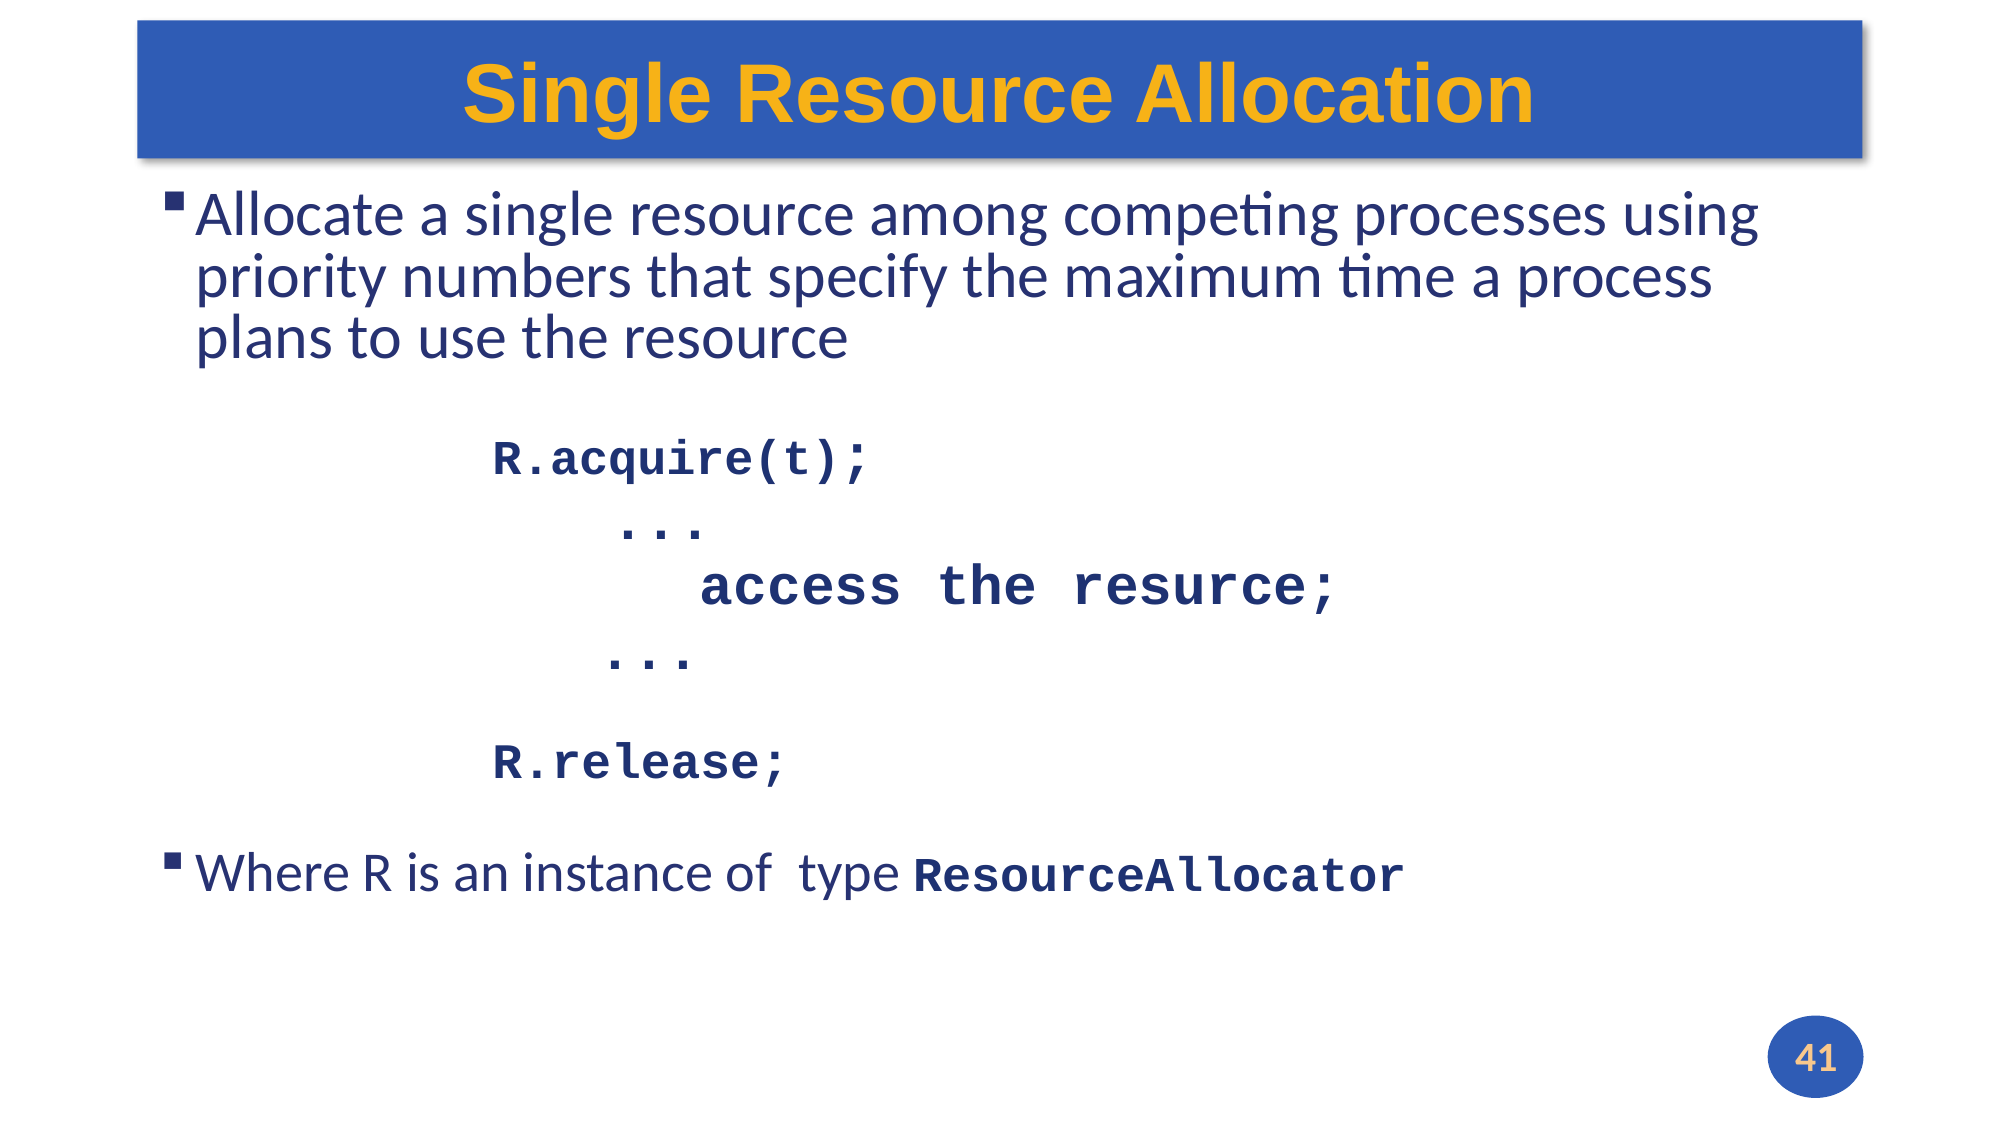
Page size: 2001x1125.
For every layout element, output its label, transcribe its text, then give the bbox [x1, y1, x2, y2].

text_box Single Resource Allocation [137, 24, 1863, 154]
slide_number 41 [1767, 1015, 1866, 1095]
list Allocate a single resource among competing processes using priority numbers that specify the maximum time a process plans to use the resource R.acquire(t); ... access the resurce; ... R.release; Where R is an instance of type ResourceAllocator [144, 179, 1864, 1058]
